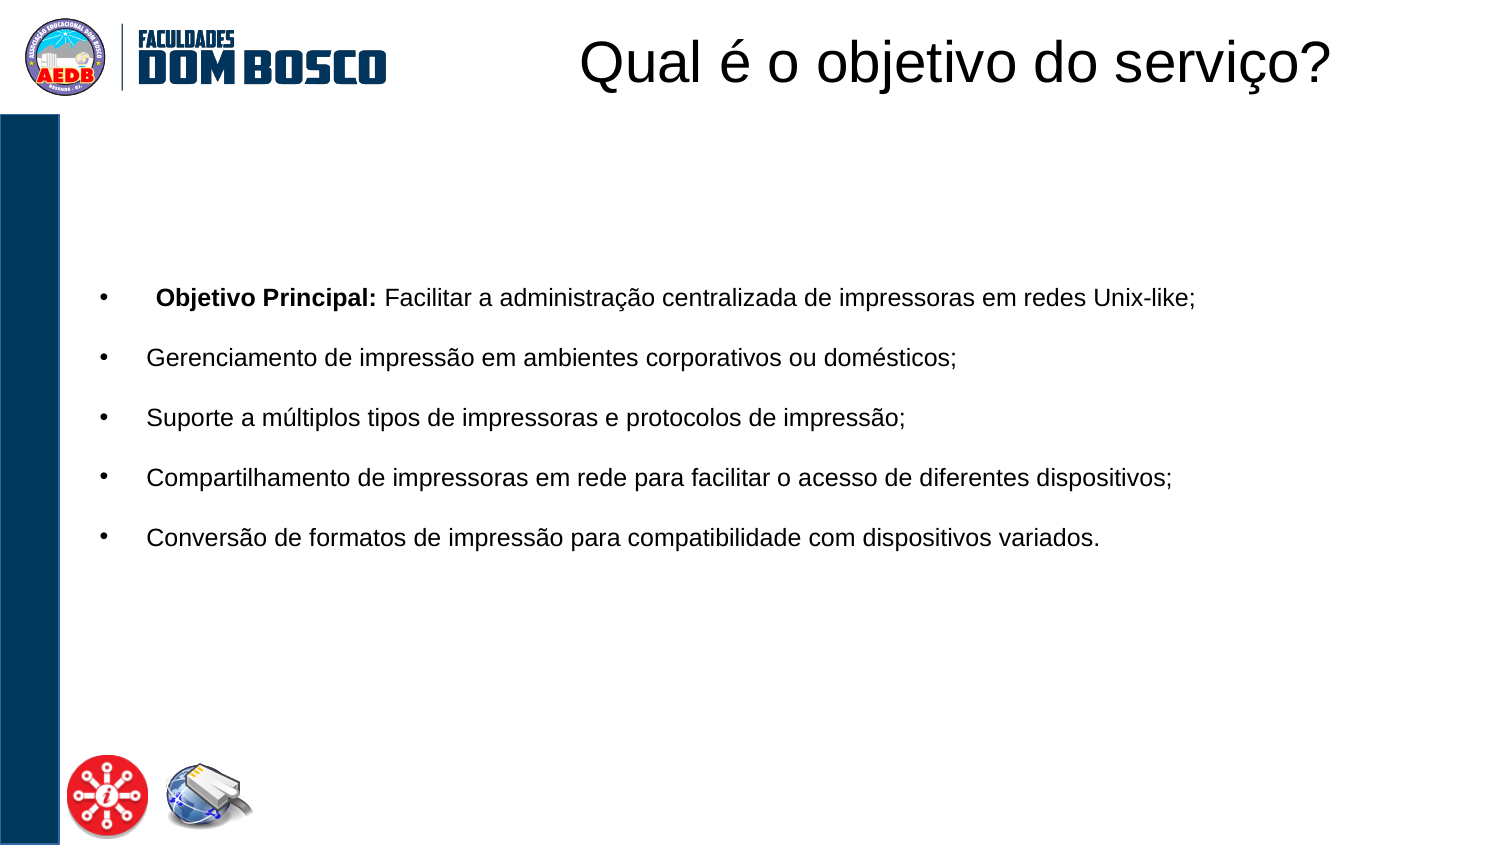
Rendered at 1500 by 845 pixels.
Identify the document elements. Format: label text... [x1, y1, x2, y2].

picture [0, 0, 411, 115]
picture [67, 755, 148, 839]
picture [158, 756, 260, 833]
text_box Qual é o objetivo do serviço? [413, 0, 1500, 118]
text_box Objetivo Principal: Facilitar a administração centralizada de impressoras em redes Unix-like; Gerenciamento de impressão em ambientes corporativos ou domésticos; Suporte a múltiplos tipos de impressoras e protocolos de impressão; Compartilhamento de impressoras em rede para facilitar o acesso de diferentes dispositivos; Conversão de formatos de impressão para compatibilidade com dispositivos variados. [99, 281, 1401, 563]
